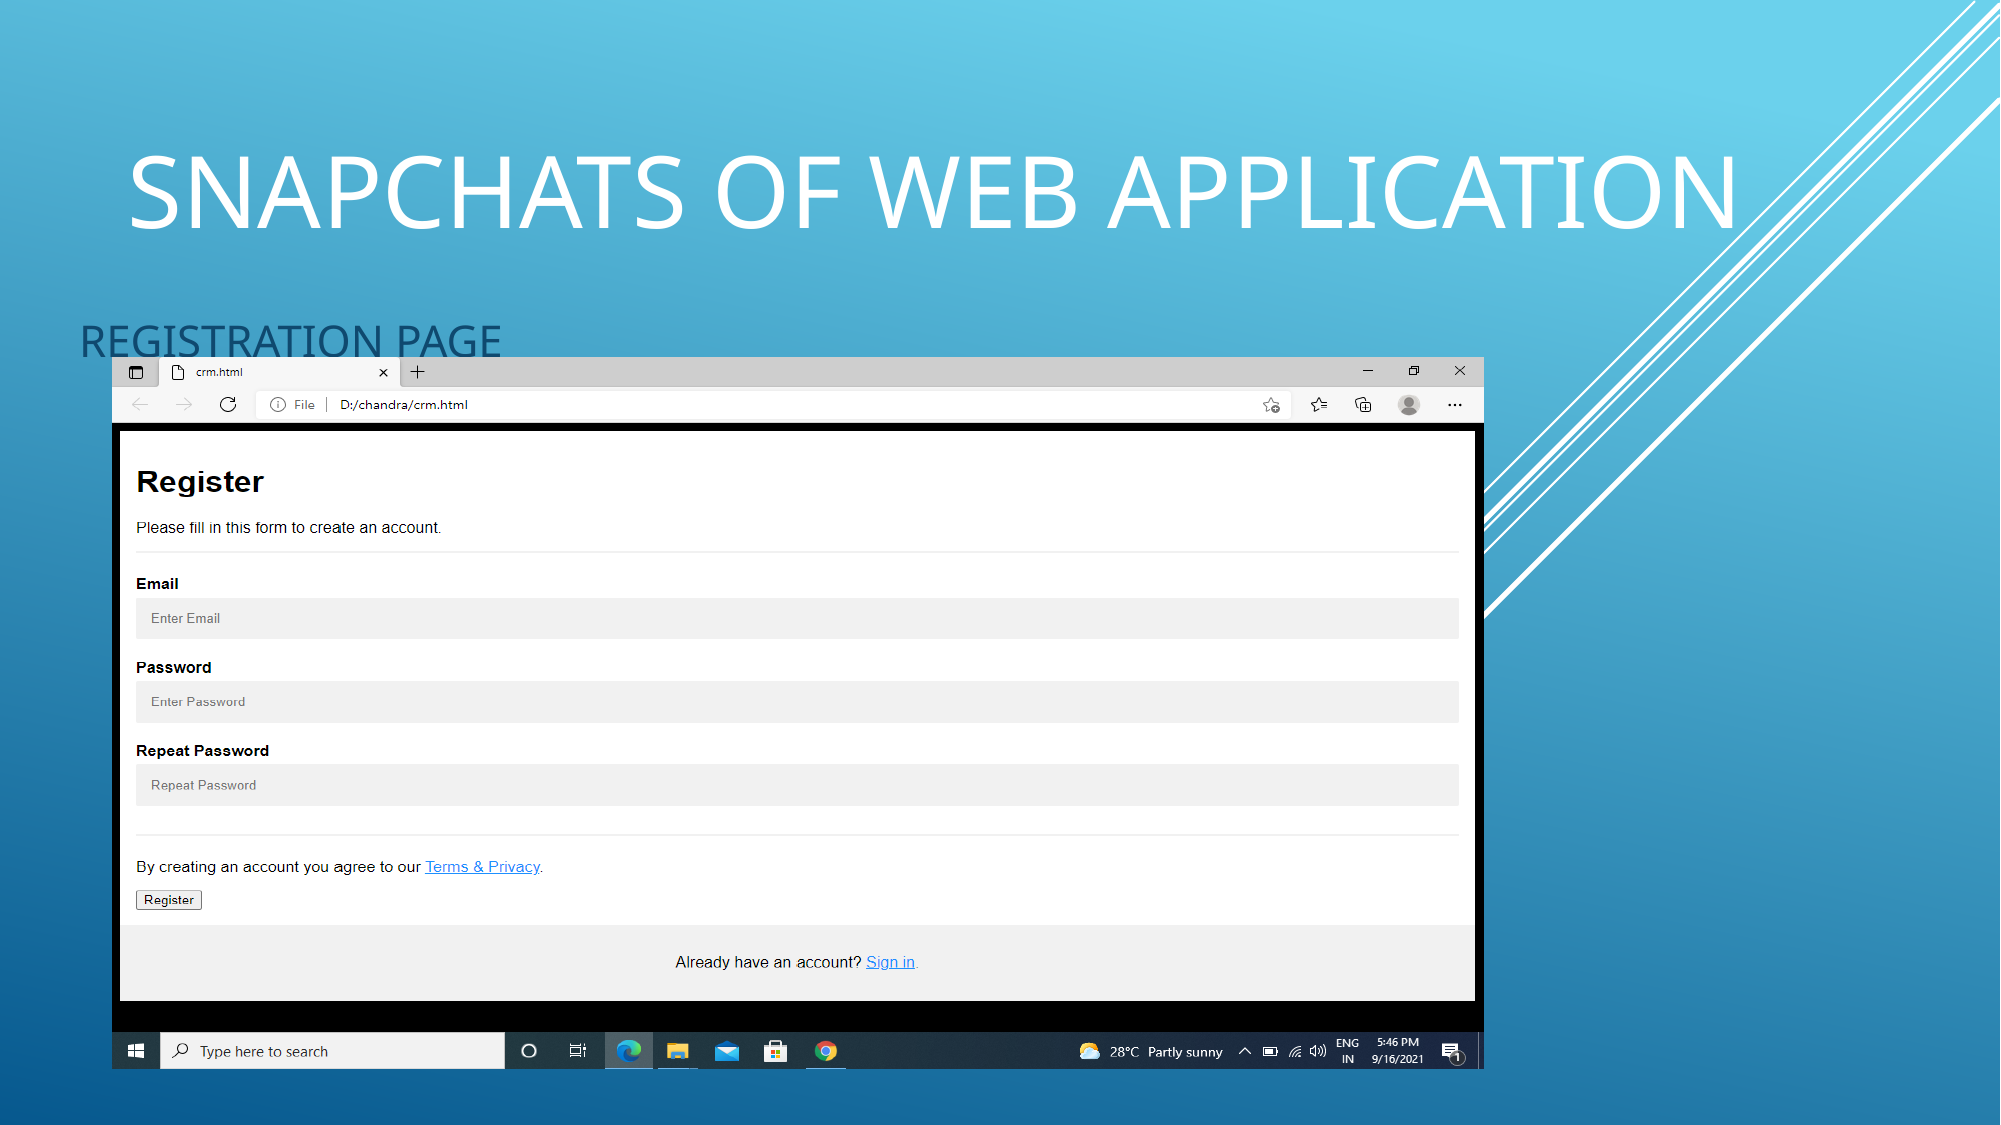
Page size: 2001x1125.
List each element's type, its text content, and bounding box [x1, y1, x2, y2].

subtitle REGISTRATION PAGE [64, 305, 1420, 950]
picture [111, 357, 1484, 1070]
title SNAPCHATS OF WEB APPLICATION [112, 112, 1803, 257]
